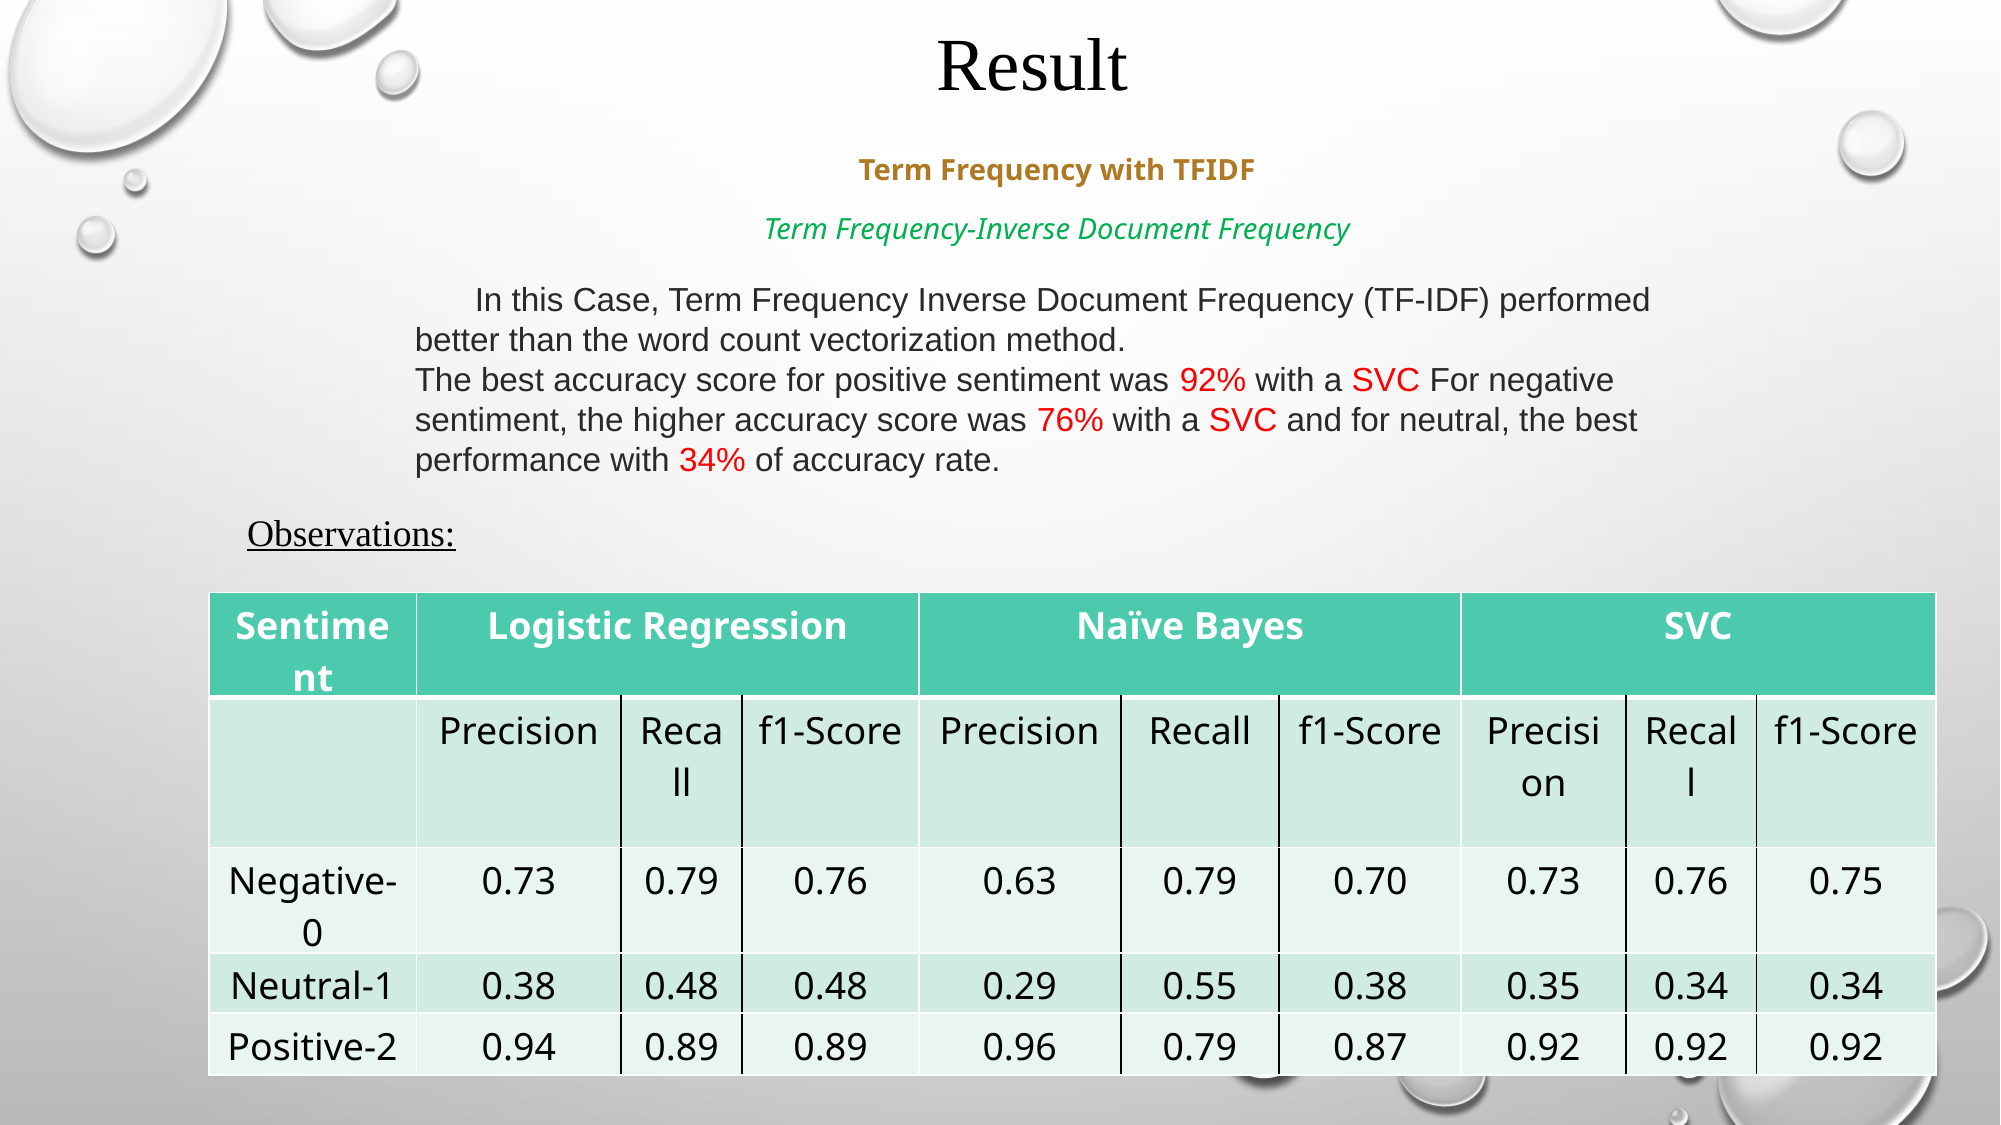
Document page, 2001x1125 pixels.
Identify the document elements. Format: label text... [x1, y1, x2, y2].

table_cell 0.79 [1122, 1014, 1278, 1074]
table_header SVC [1462, 593, 1935, 695]
table_cell [210, 700, 416, 847]
table_cell 0.76 [1627, 848, 1756, 952]
table_header Sentiment [210, 593, 416, 695]
table_cell 0.38 [1280, 954, 1460, 1012]
table_cell 0.76 [743, 848, 918, 952]
table_cell 0.48 [622, 954, 741, 1012]
table_cell Recall [1627, 700, 1756, 847]
table_cell f1-Score [1757, 700, 1935, 847]
table_cell 0.75 [1757, 848, 1935, 952]
table_cell 0.73 [1462, 848, 1625, 952]
table_cell Neutral-1 [210, 954, 416, 1012]
picture [0, 0, 2000, 1125]
table_cell 0.55 [1122, 954, 1278, 1012]
text_box Result [320, 8, 1745, 113]
table_cell 0.29 [920, 954, 1120, 1012]
text_box Observations: [0, 501, 852, 562]
table_cell 0.89 [622, 1014, 741, 1074]
table_cell Positive-2 [210, 1014, 416, 1074]
table_cell 0.87 [1280, 1014, 1460, 1074]
table_cell 0.70 [1280, 848, 1460, 952]
table_header Logistic Regression [417, 593, 918, 695]
text_box In this Case, Term Frequency Inverse Document Frequency (TF-IDF) performed better than the word count vectorization method. The best accuracy score for positive sentiment was 92% with a SVC For negative sentiment, the higher accuracy score was 76% with a SVC and for neutral, the best performance with 34% of accuracy rate. [399, 271, 1745, 486]
table_cell 0.89 [743, 1014, 918, 1074]
table_cell Negative-0 [210, 848, 416, 952]
table_cell 0.79 [622, 848, 741, 952]
table_cell 0.34 [1627, 954, 1756, 1012]
table_cell 0.92 [1627, 1014, 1756, 1074]
table_cell 0.38 [417, 954, 620, 1012]
table_cell Precision [920, 700, 1120, 847]
table_cell 0.92 [1757, 1014, 1935, 1074]
text_box Term Frequency with TFIDF Term Frequency-Inverse Document Frequency [468, 138, 1646, 271]
table_cell f1-Score [1280, 700, 1460, 847]
table_cell 0.79 [1122, 848, 1278, 952]
table_cell Precision [417, 700, 620, 847]
table_cell Recall [622, 700, 741, 847]
table_cell 0.63 [920, 848, 1120, 952]
table_cell 0.34 [1757, 954, 1935, 1012]
table_cell 0.48 [743, 954, 918, 1012]
table_cell 0.96 [920, 1014, 1120, 1074]
table_header Naïve Bayes [920, 593, 1460, 695]
table_cell 0.94 [417, 1014, 620, 1074]
table_cell 0.92 [1462, 1014, 1625, 1074]
table_cell 0.35 [1462, 954, 1625, 1012]
table_cell Recall [1122, 700, 1278, 847]
table_cell f1-Score [743, 700, 918, 847]
table_cell Precision [1462, 700, 1625, 847]
table_cell 0.73 [417, 848, 620, 952]
